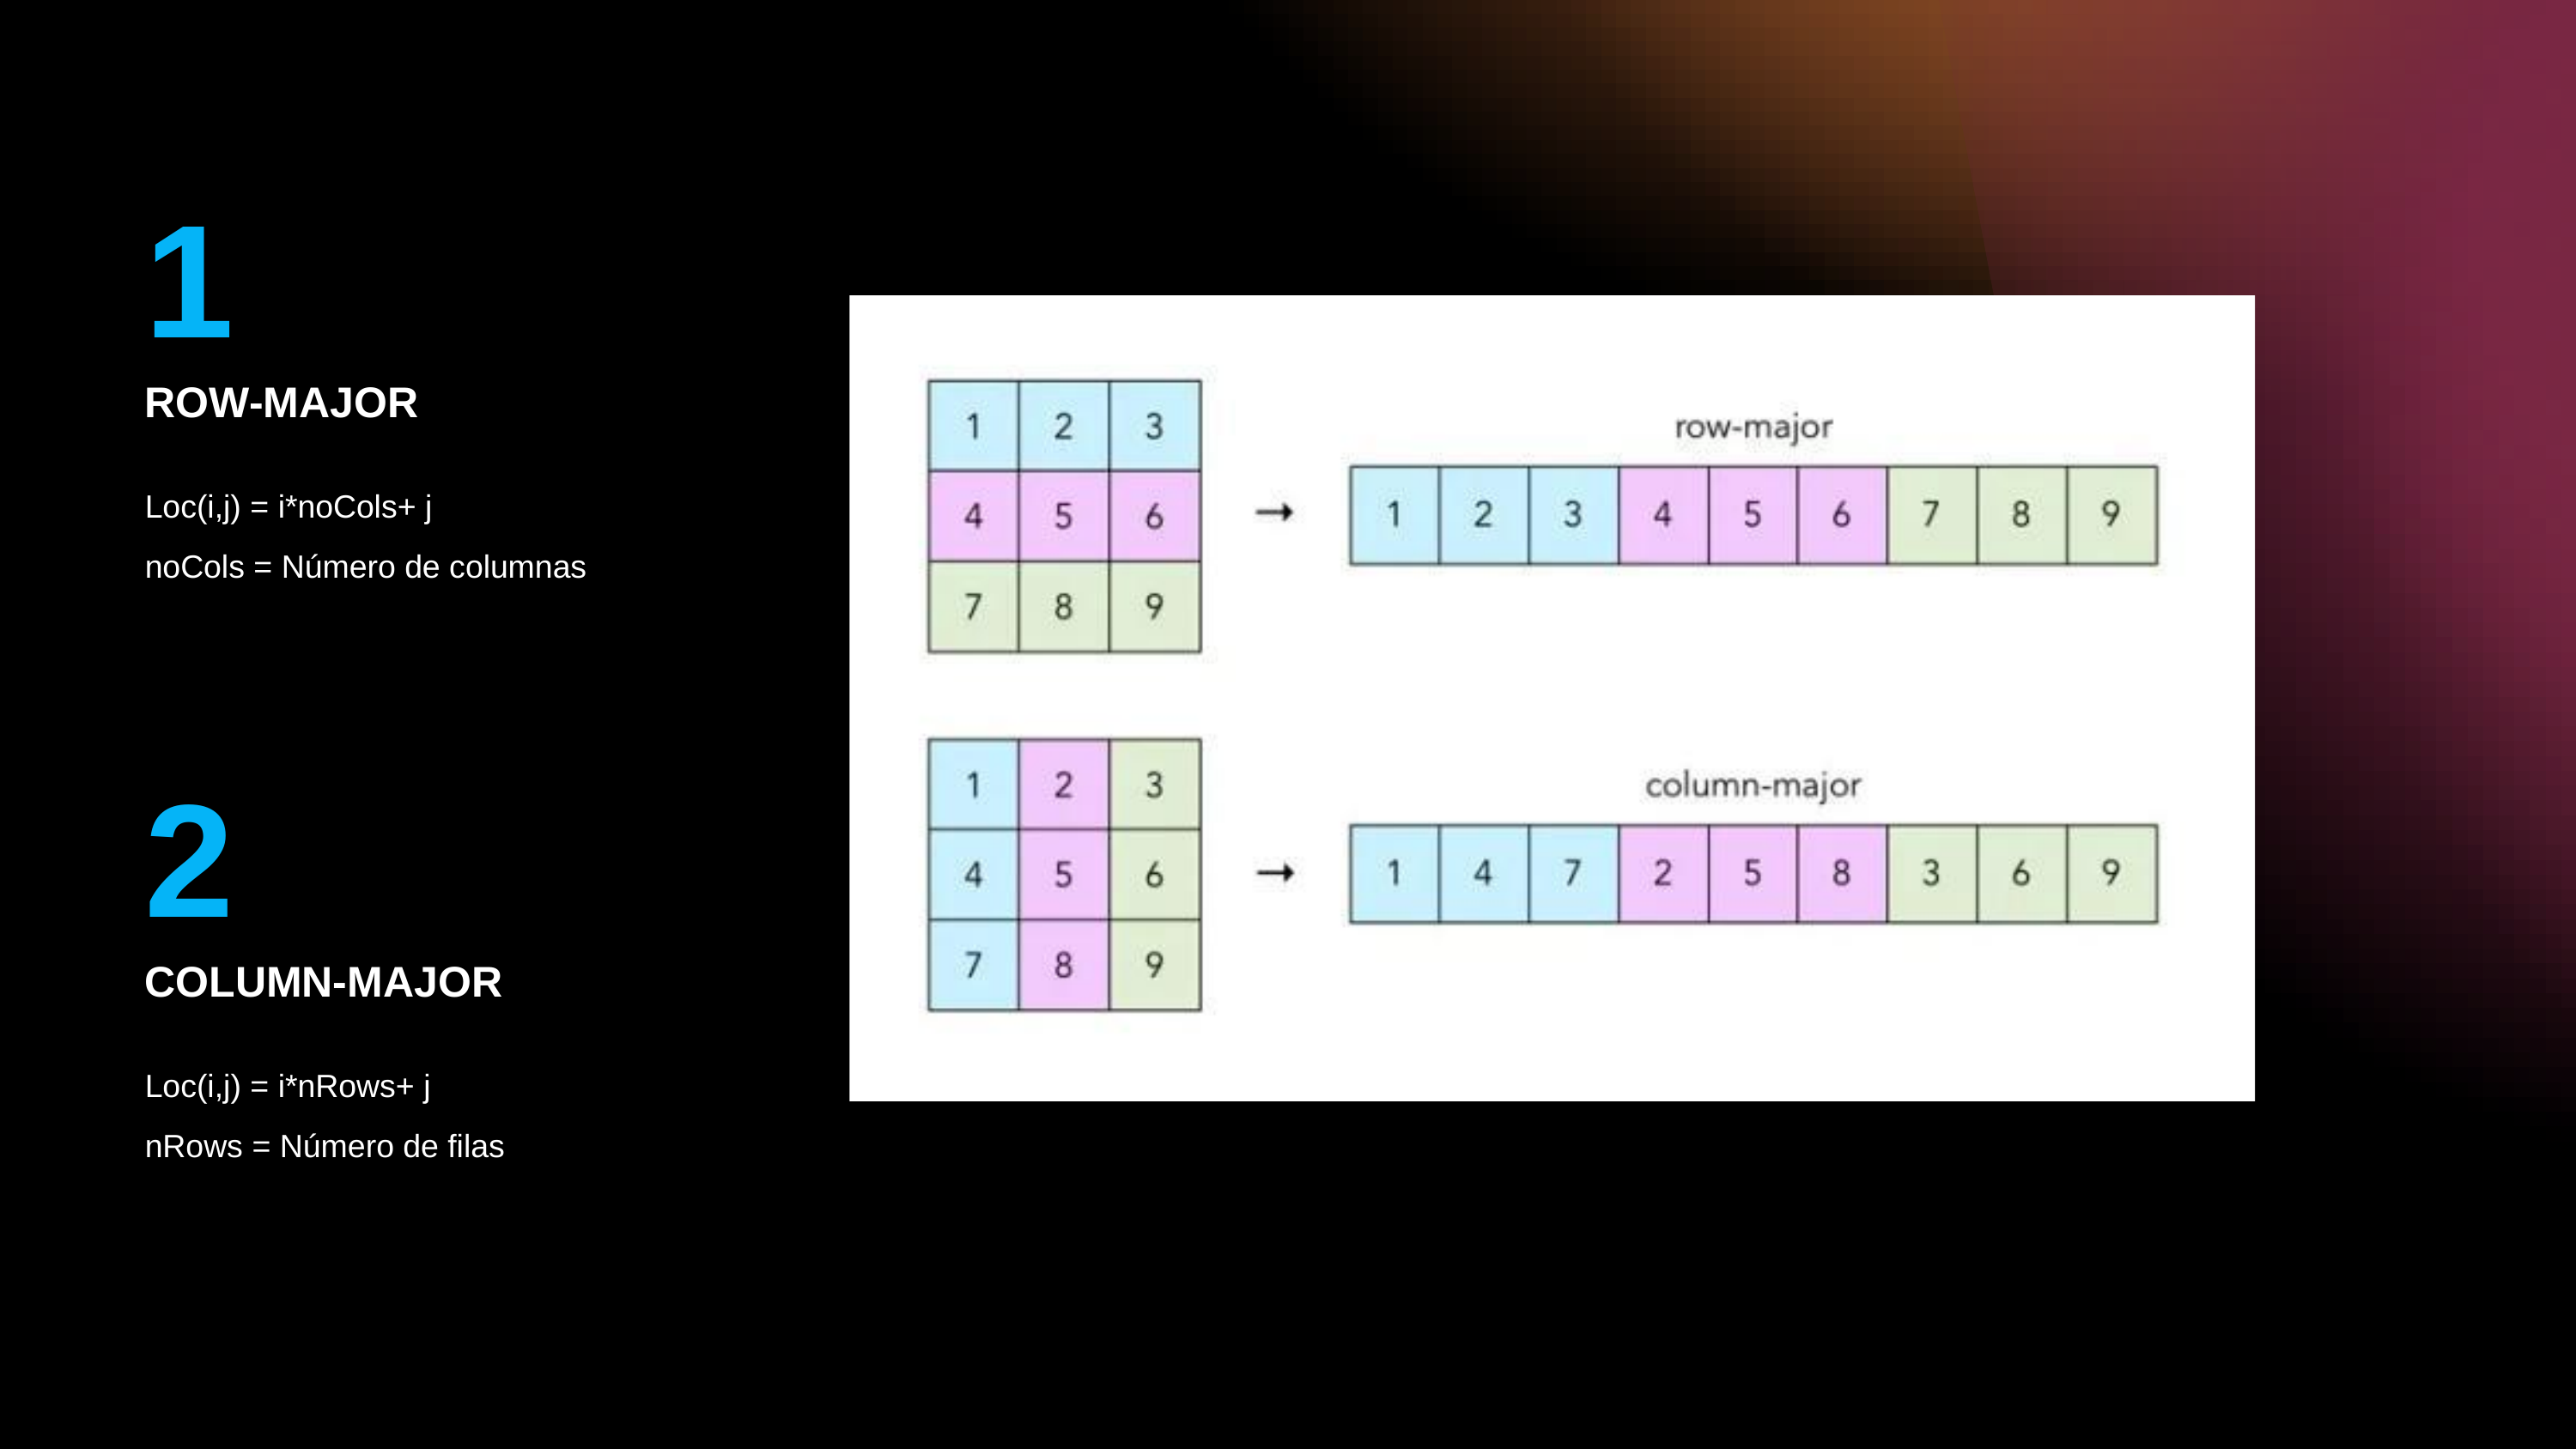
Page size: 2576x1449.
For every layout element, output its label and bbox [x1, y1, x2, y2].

text_box [1025, 0, 1993, 295]
text_box [144, 724, 1221, 1150]
text_box [849, 295, 2256, 1102]
text_box [144, 145, 1203, 571]
text_box [1938, 0, 2576, 1246]
